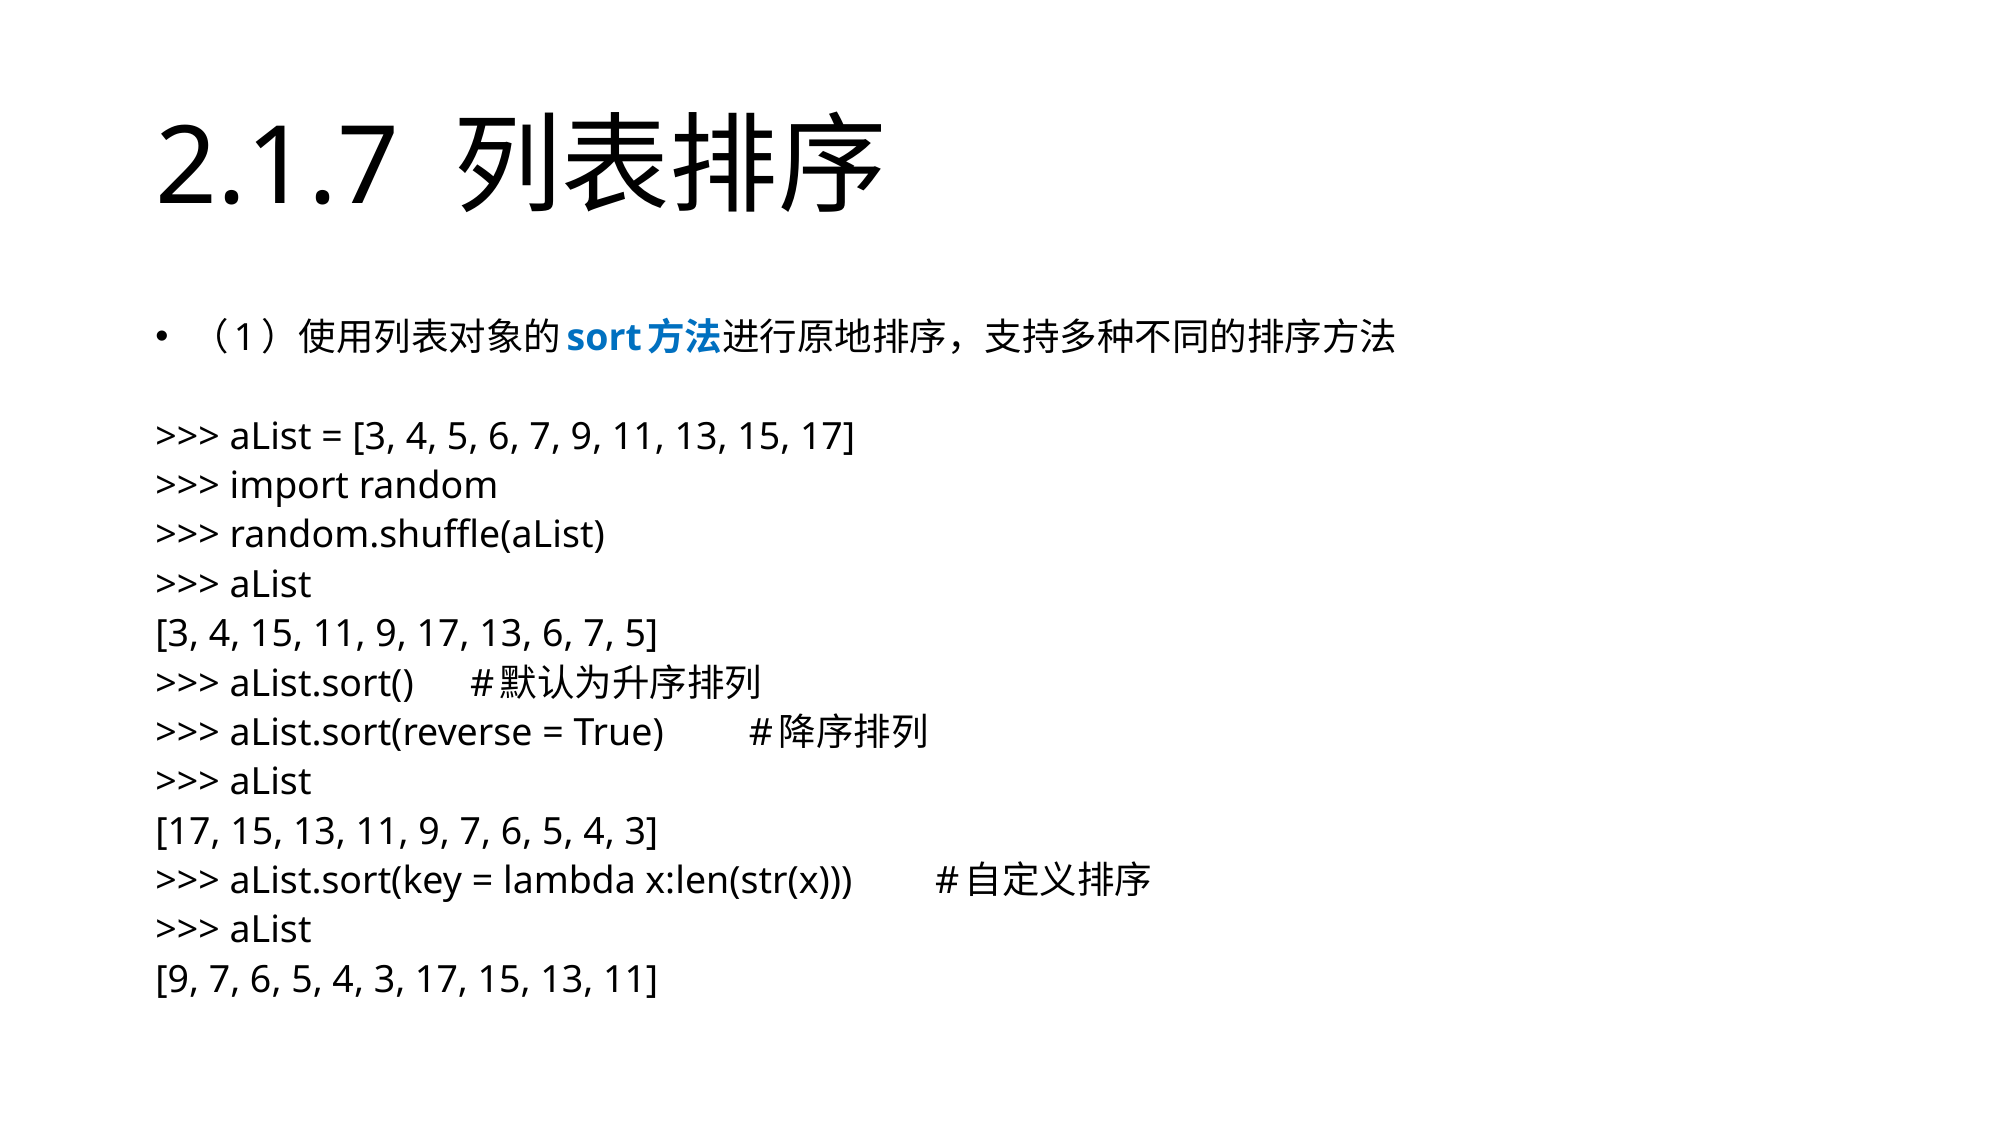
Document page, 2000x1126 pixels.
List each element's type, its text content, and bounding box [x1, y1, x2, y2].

title 2.1.7 列表排序 [137, 59, 1863, 278]
list （1）使用列表对象的sort方法进行原地排序，支持多种不同的排序方法 >>> aList = [3, 4, 5, 6, 7, 9, 11, 13, 15, 17] >>> import random >>> random.shuffle(aList) >>> aList [3, 4, 15, 11, 9, 17, 13, 6, 7, 5] >>> aList.sort() #默认为升序排列 >>> aList.sort(reverse = True) #降序排列 >>> aList [17, 15, 13, 11, 9, 7, 6, 5, 4, 3] >>> aList.sort(key = lambda x:len(str(x))) #自定义排序 >>> aList [9, 7, 6, 5, 4, 3, 17, 15, 13, 11] [137, 299, 1863, 1014]
